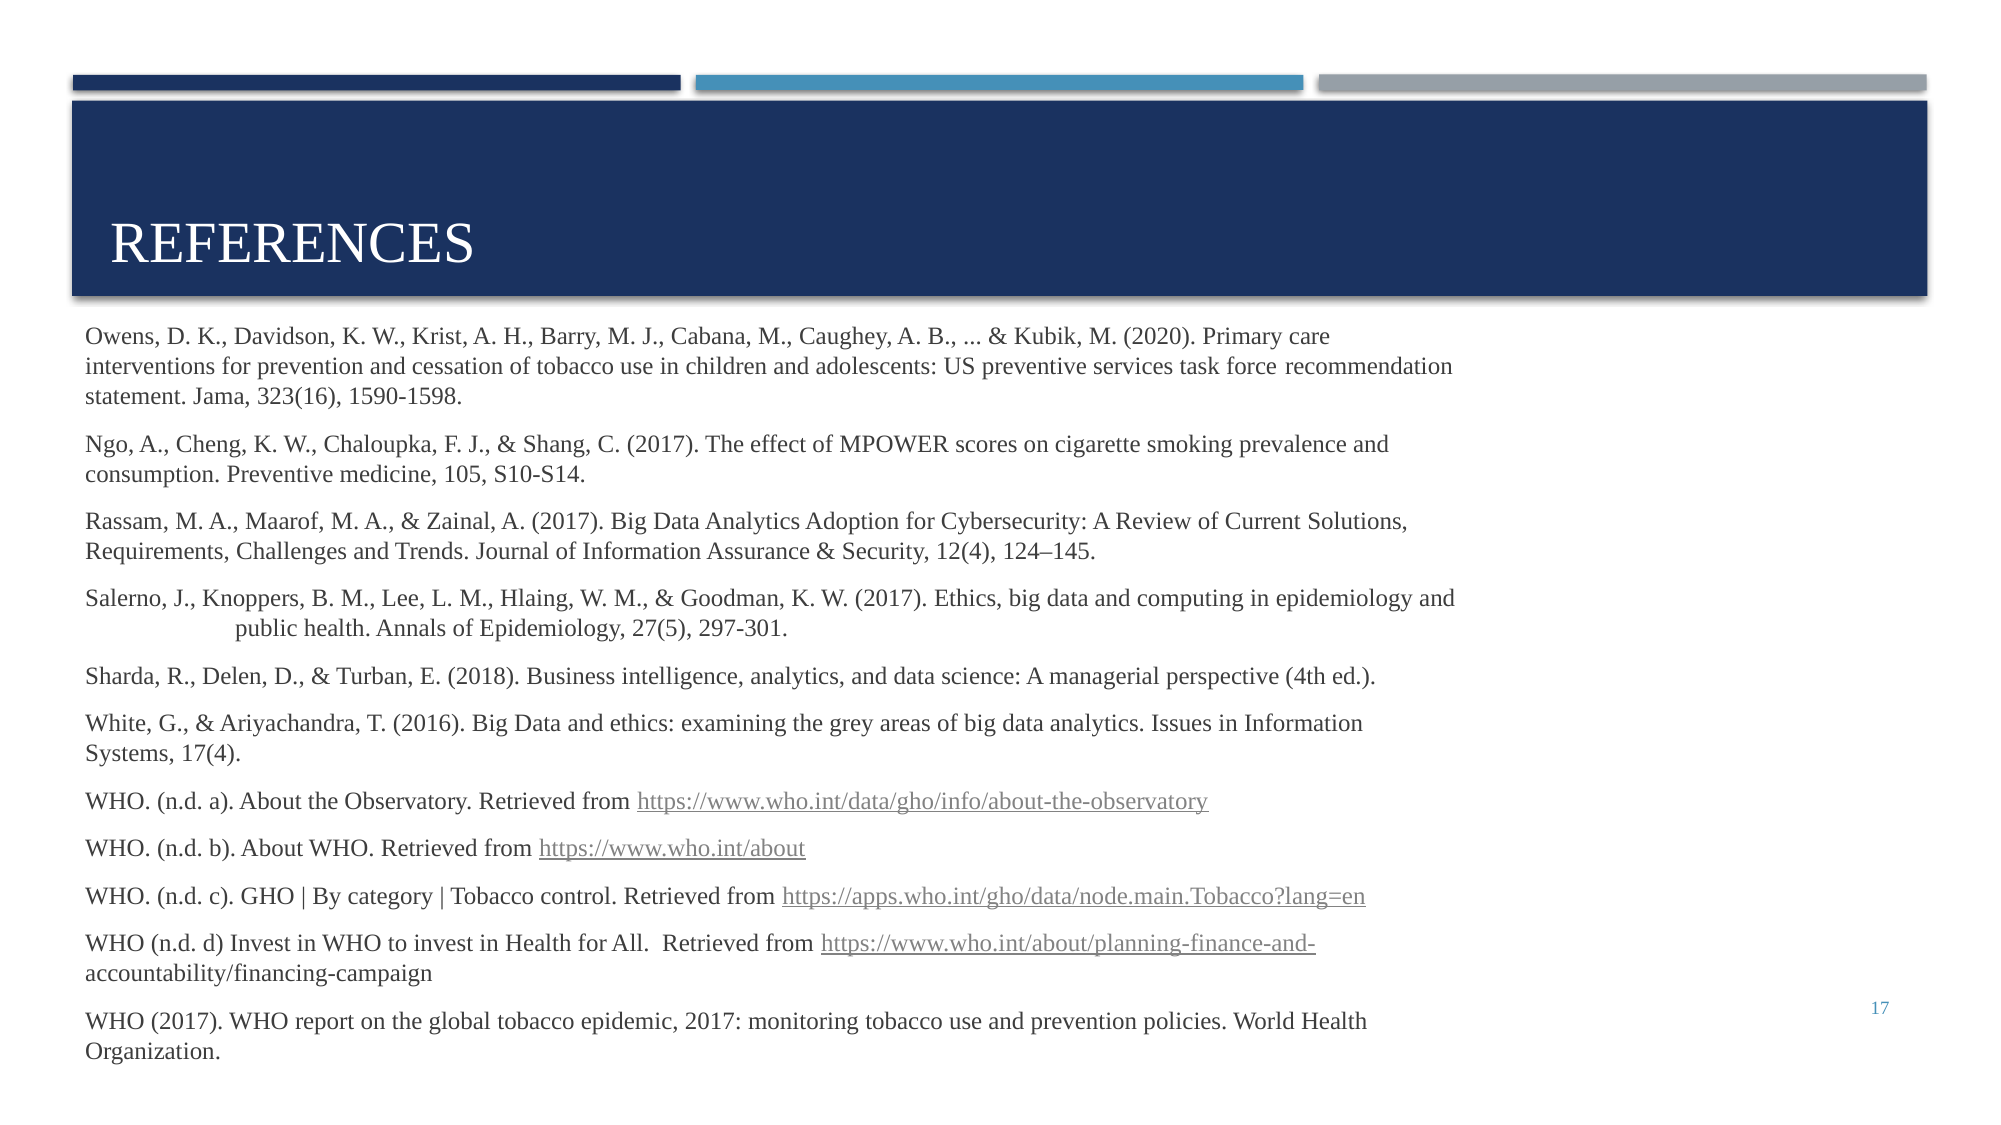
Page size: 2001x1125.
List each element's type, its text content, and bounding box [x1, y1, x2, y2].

title References [95, 115, 1905, 282]
list Owens, D. K., Davidson, K. W., Krist, A. H., Barry, M. J., Cabana, M., Caughey, A. B., ... & Kubik, M. (2020). Primary care interventions for prevention and cessation of tobacco use in children and adolescents: US preventive services task force recommendation statement. Jama, 323(16), 1590-1598. Ngo, A., Cheng, K. W., Chaloupka, F. J., & Shang, C. (2017). The effect of MPOWER scores on cigarette smoking prevalence and consumption. Preventive medicine, 105, S10-S14. Rassam, M. A., Maarof, M. A., & Zainal, A. (2017). Big Data Analytics Adoption for Cybersecurity: A Review of Current Solutions, Requirements, Challenges and Trends. Journal of Information Assurance & Security, 12(4), 124–145. Salerno, J., Knoppers, B. M., Lee, L. M., Hlaing, W. M., & Goodman, K. W. (2017). Ethics, big data and computing in epidemiology and public health. Annals of Epidemiology, 27(5), 297-301. Sharda, R., Delen, D., & Turban, E. (2018). Business intelligence, analytics, and data science: A managerial perspective (4th ed.). White, G., & Ariyachandra, T. (2016). Big Data and ethics: examining the grey areas of big data analytics. Issues in Information Systems, 17(4). WHO. (n.d. a). About the Observatory. Retrieved from https://www.who.int/data/gho/info/about-the-observatory WHO. (n.d. b). About WHO. Retrieved from https://www.who.int/about WHO. (n.d. c). GHO | By category | Tobacco control. Retrieved from https://apps.who.int/gho/data/node.main.Tobacco?lang=en WHO (n.d. d) Invest in WHO to invest in Health for All. Retrieved from https://www.who.int/about/planning-finance-and- accountability/financing-campaign WHO (2017). WHO report on the global tobacco epidemic, 2017: monitoring tobacco use and prevention policies. World Health Organization. [70, 272, 1481, 1125]
slide_number 17 [1732, 977, 1905, 1037]
